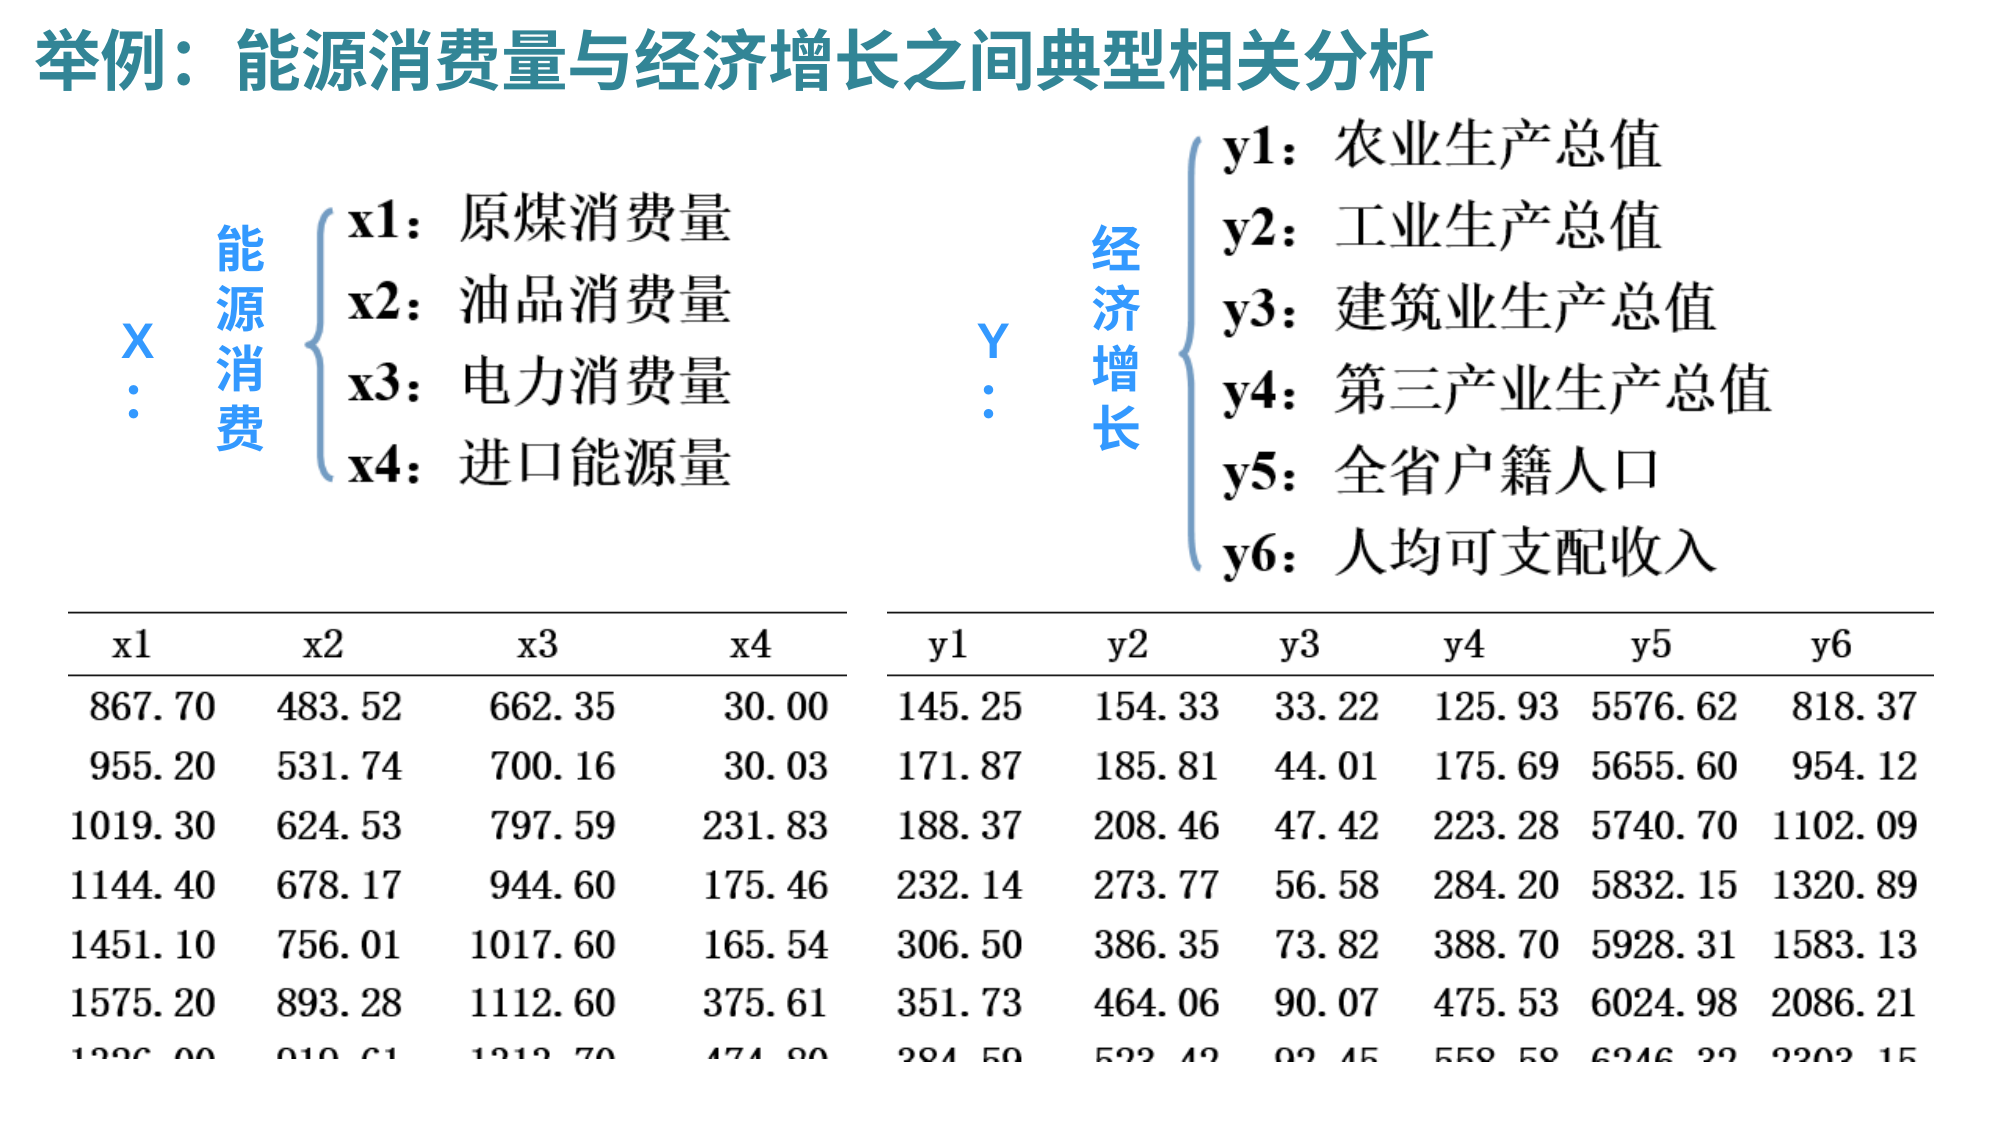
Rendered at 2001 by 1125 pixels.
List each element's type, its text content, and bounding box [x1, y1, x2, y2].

picture [68, 609, 847, 1059]
text_box 举例：能源消费量与经济增长之间典型相关分析 [19, 11, 1473, 106]
text_box 经济增长 [1076, 210, 1144, 466]
picture [887, 609, 1934, 1062]
picture [1174, 115, 1780, 590]
picture [300, 184, 747, 501]
text_box 能源消费 [200, 210, 295, 466]
text_box X： [106, 301, 207, 437]
text_box Y： [961, 301, 1063, 437]
